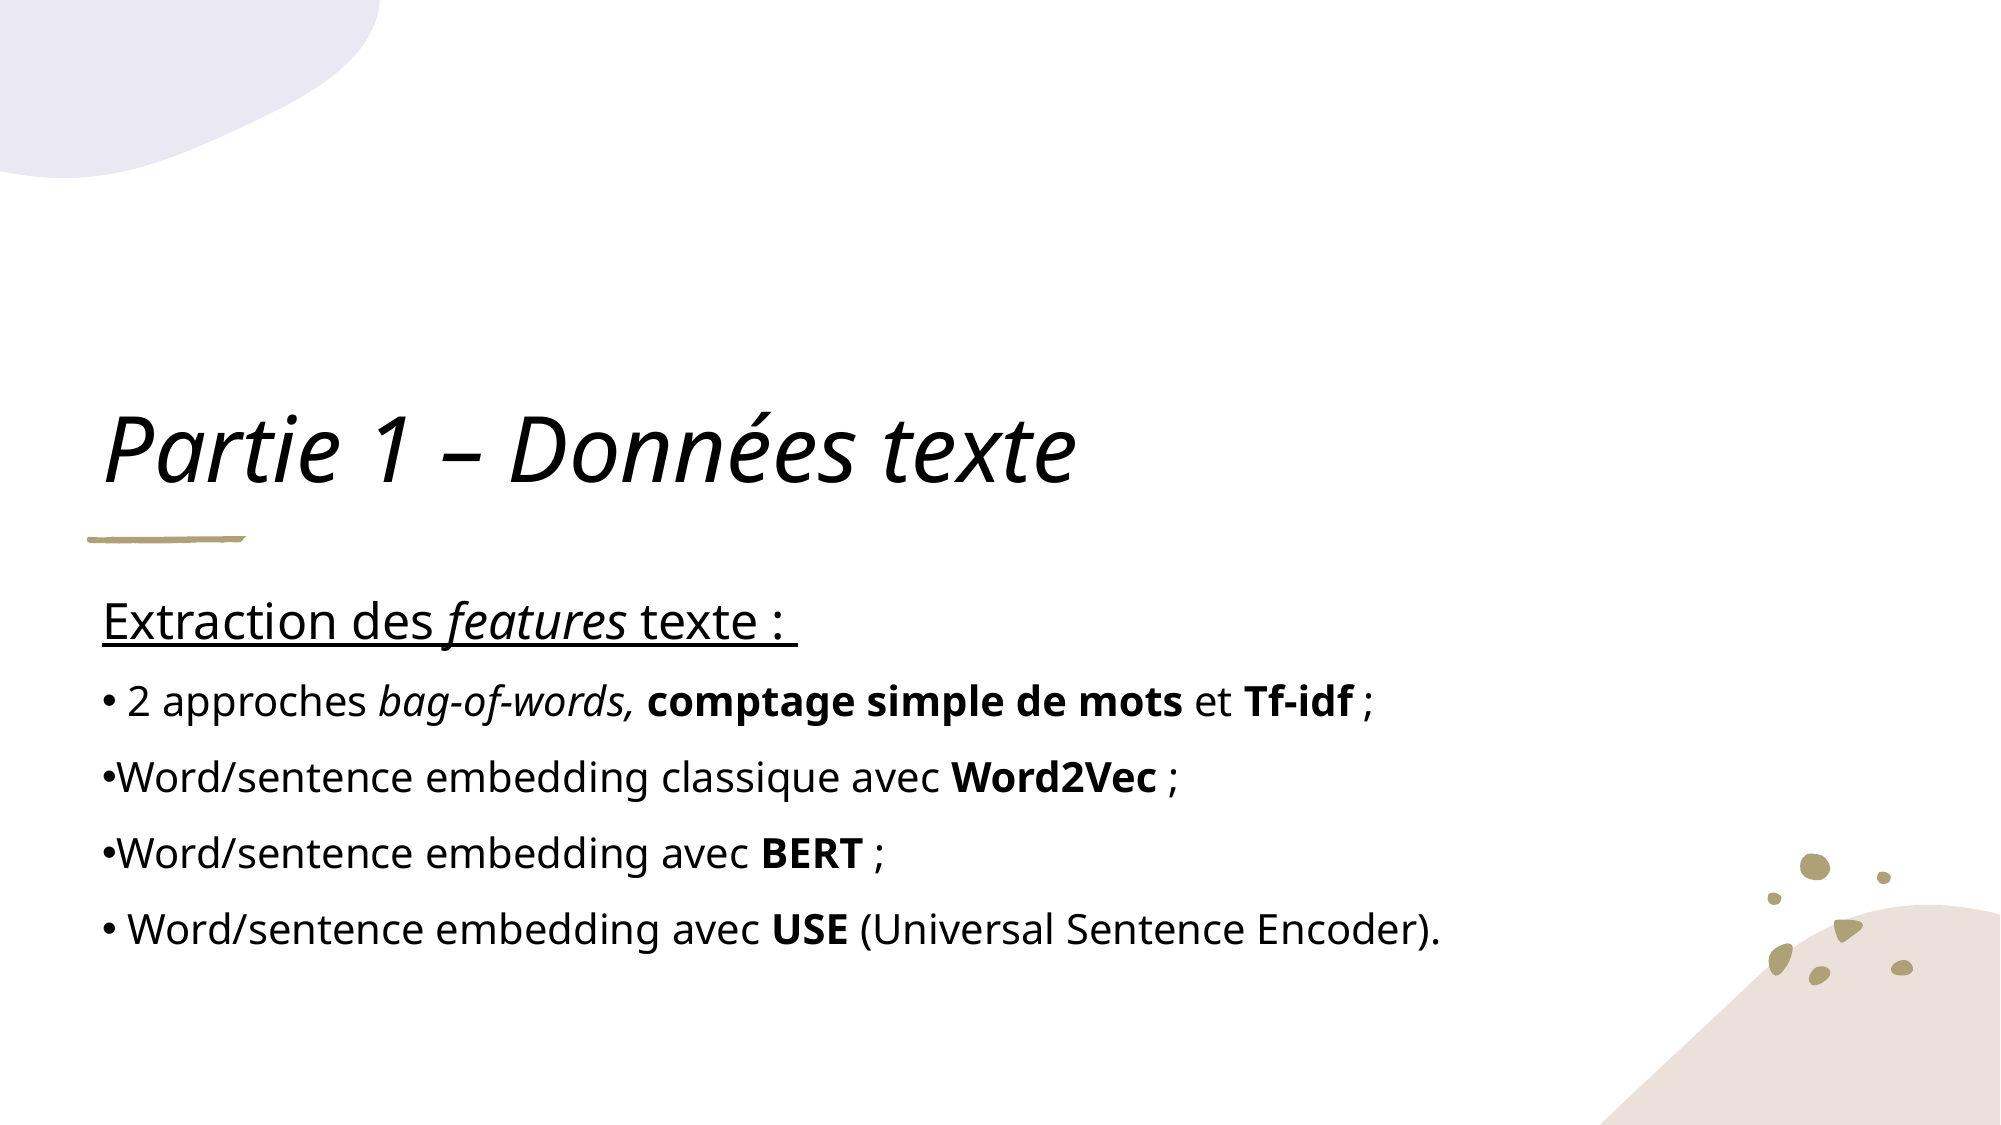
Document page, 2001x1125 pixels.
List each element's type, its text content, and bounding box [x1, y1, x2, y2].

title Partie 1 – Données texte [86, 129, 1740, 509]
list Extraction des features texte : 2 approches bag-of-words, comptage simple de mots et Tf-idf ; Word/sentence embedding classique avec Word2Vec ; Word/sentence embedding avec BERT ; Word/sentence embedding avec USE (Universal Sentence Encoder). [86, 575, 1740, 999]
